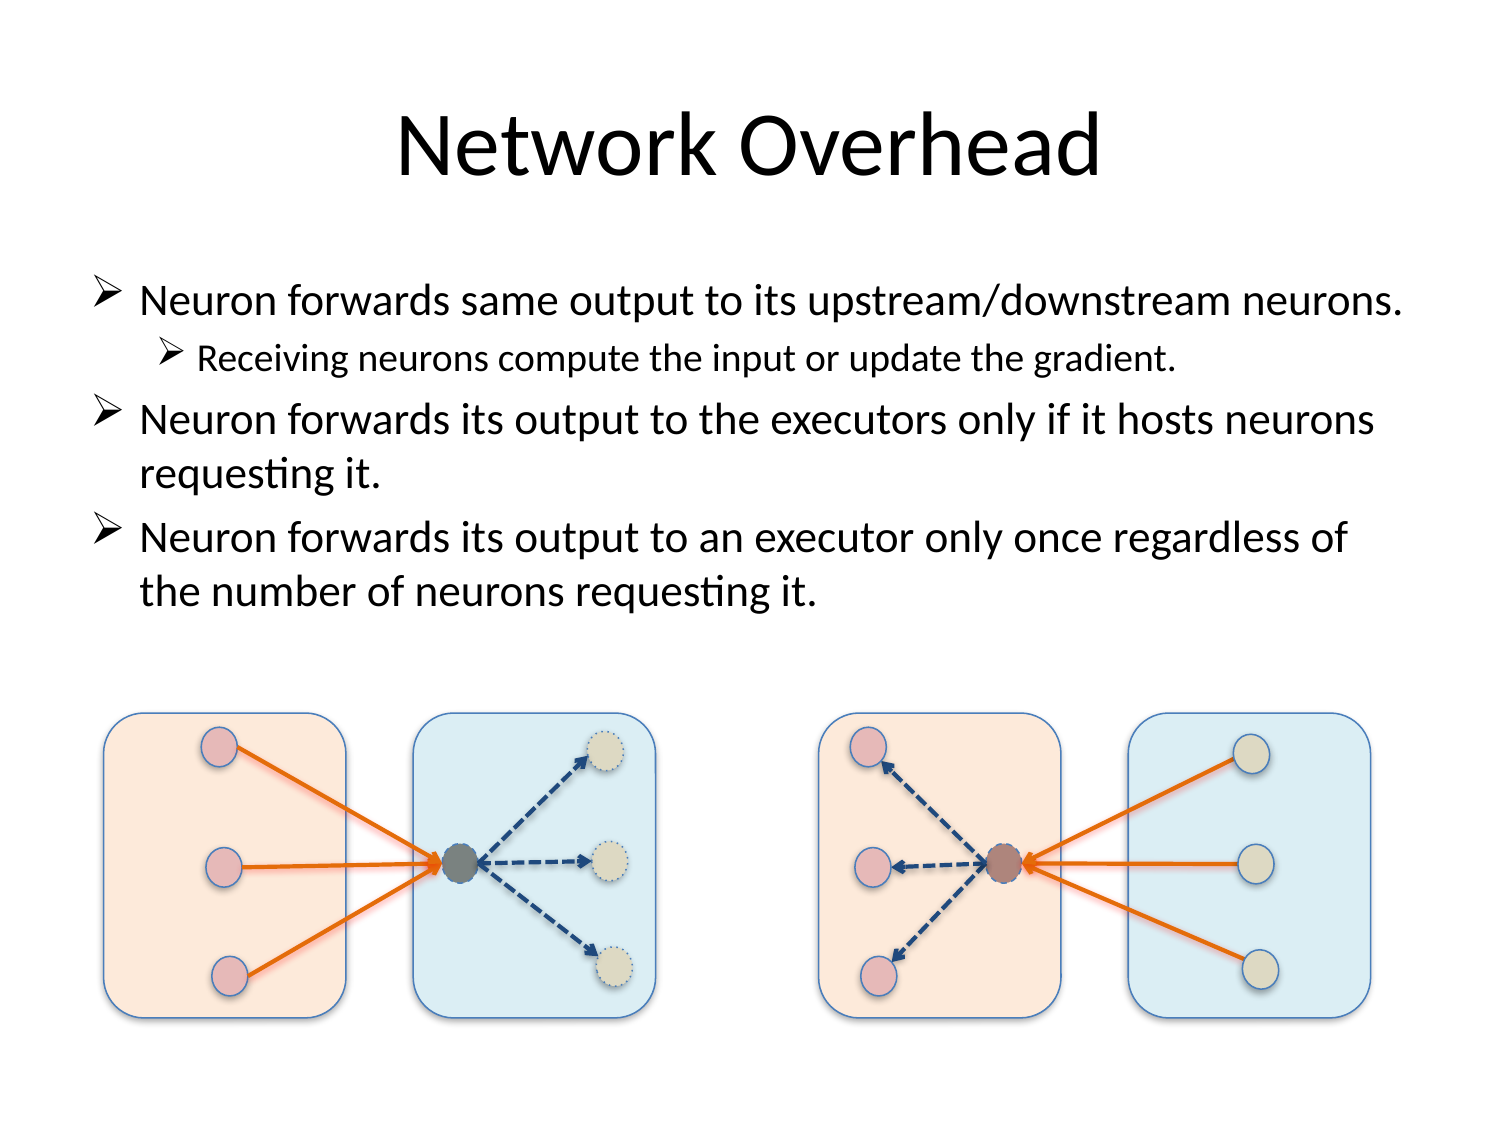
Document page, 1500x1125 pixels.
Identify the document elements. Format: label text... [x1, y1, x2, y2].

list Neuron forwards same output to its upstream/downstream neurons. Receiving neurons compute the input or update the gradient. Neuron forwards its output to the executors only if it hosts neurons requesting it. Neuron forwards its output to an executor only once regardless of the number of neurons requesting it. [75, 262, 1425, 666]
text_box [413, 712, 657, 1019]
text_box [1232, 733, 1271, 775]
text_box [991, 843, 1016, 884]
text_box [478, 863, 599, 957]
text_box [1021, 863, 1245, 960]
text_box [1239, 843, 1275, 885]
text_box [478, 755, 589, 859]
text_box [880, 760, 986, 864]
text_box [446, 843, 472, 884]
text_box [247, 870, 443, 977]
text_box [1127, 712, 1372, 1019]
text_box [211, 955, 248, 997]
text_box [817, 712, 1062, 1019]
text_box [586, 730, 625, 772]
text_box [1241, 948, 1280, 990]
text_box [849, 726, 888, 768]
text_box [854, 846, 886, 888]
text_box [102, 712, 347, 1019]
title Network Overhead [75, 45, 1425, 233]
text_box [1021, 758, 1235, 864]
text_box [592, 840, 629, 882]
text_box [595, 946, 634, 987]
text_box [237, 746, 443, 864]
text_box [200, 726, 238, 768]
text_box [859, 955, 898, 997]
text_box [891, 875, 986, 963]
text_box [205, 846, 241, 888]
